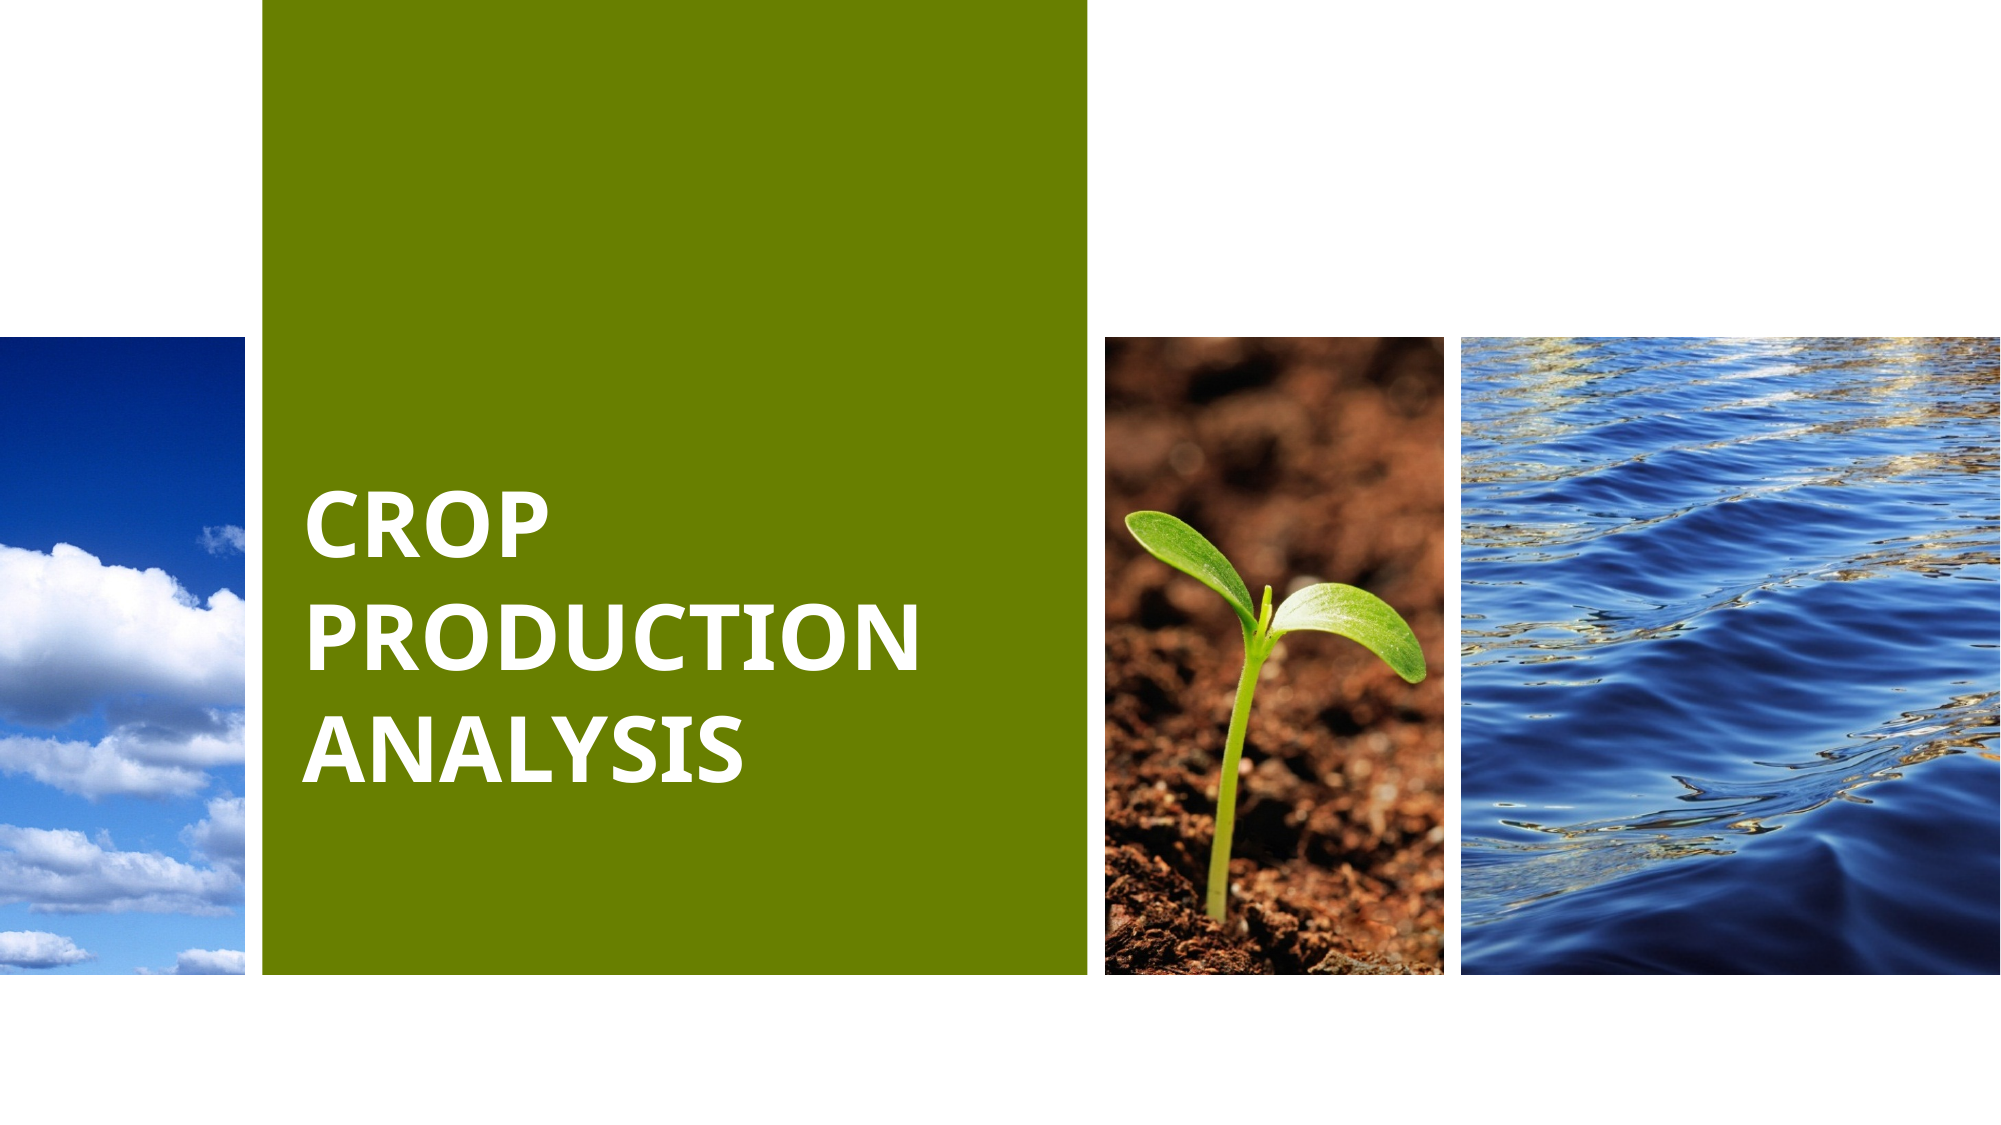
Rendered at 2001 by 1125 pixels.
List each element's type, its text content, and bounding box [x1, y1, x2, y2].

picture [1461, 337, 2001, 975]
picture [0, 337, 245, 975]
title CROP PRODUCTION ANALYSIS [287, 421, 1000, 813]
picture [1105, 337, 1444, 975]
